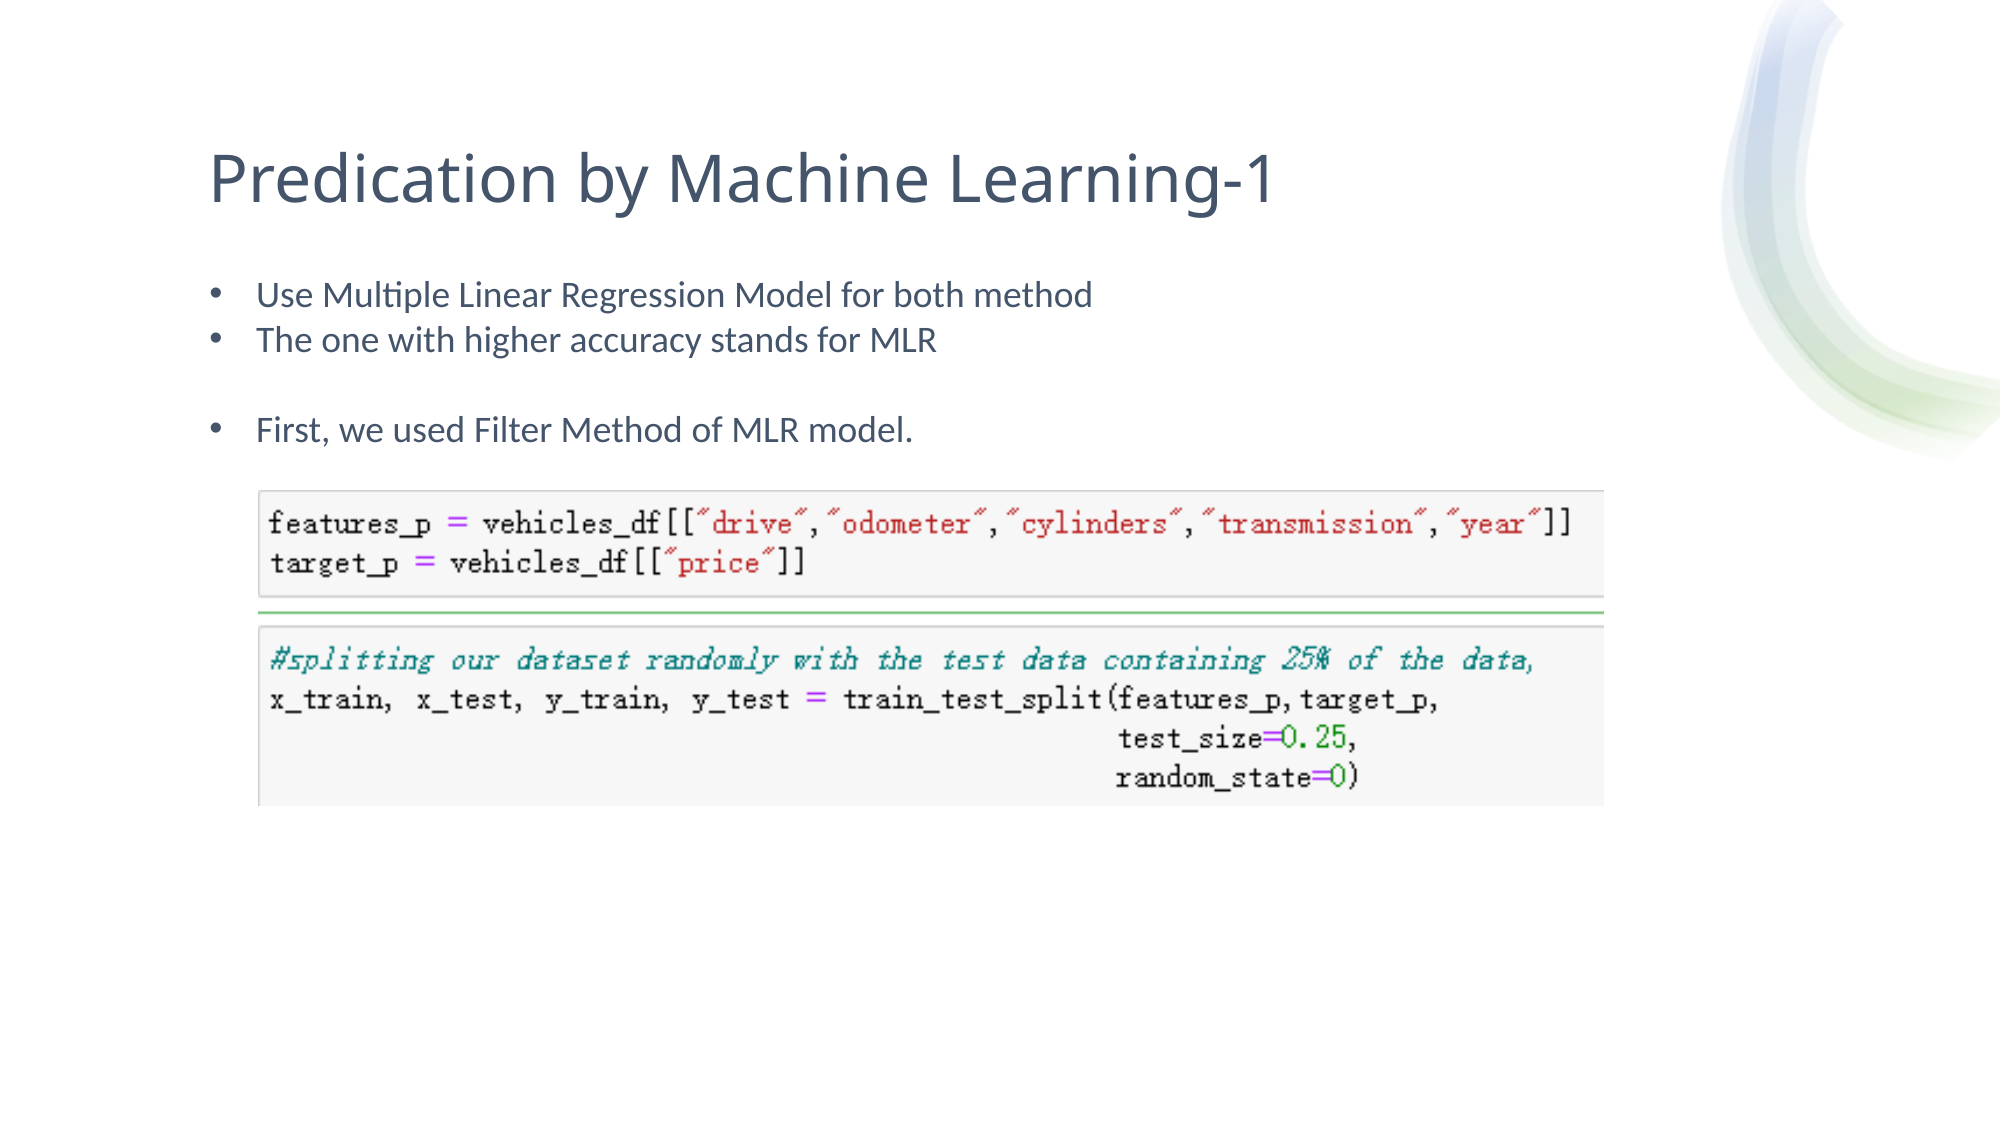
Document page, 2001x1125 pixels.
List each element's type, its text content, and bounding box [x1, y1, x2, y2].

picture [258, 490, 1604, 806]
text_box Use Multiple Linear Regression Model for both method The one with higher accuracy stands for MLR First, we used Filter Method of MLR model. [194, 262, 1147, 458]
text_box Predication by Machine Learning-1 [193, 47, 1718, 223]
picture [1593, 0, 2000, 503]
